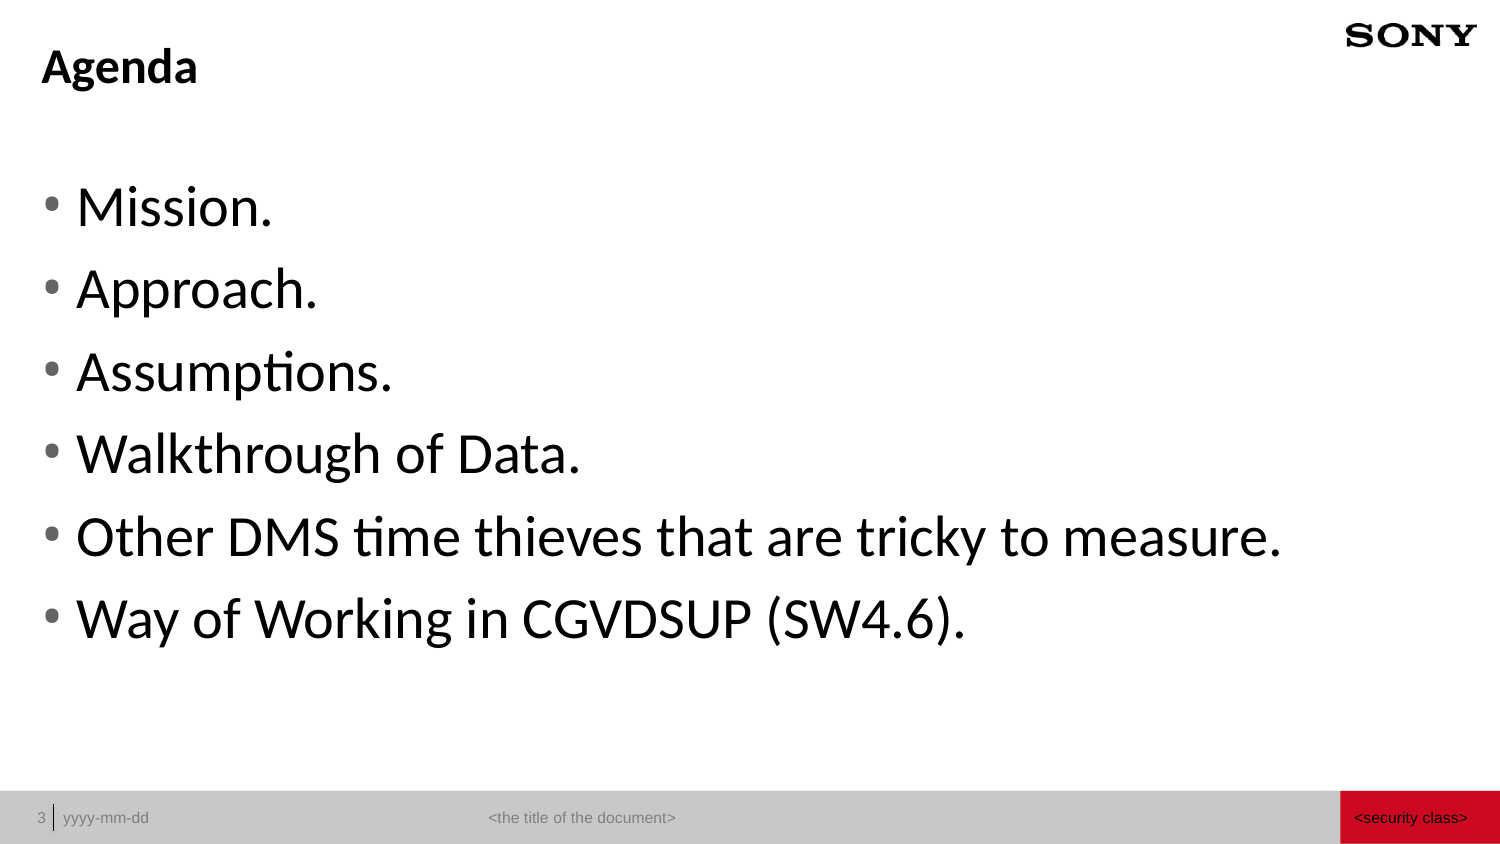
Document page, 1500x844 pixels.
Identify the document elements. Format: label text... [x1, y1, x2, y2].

title Agenda [41, 43, 1311, 144]
list Mission. Approach. Assumptions. Walkthrough of Data. Other DMS time thieves that are tricky to measure. Way of Working in CGVDSUP (SW4.6). [41, 168, 1459, 771]
